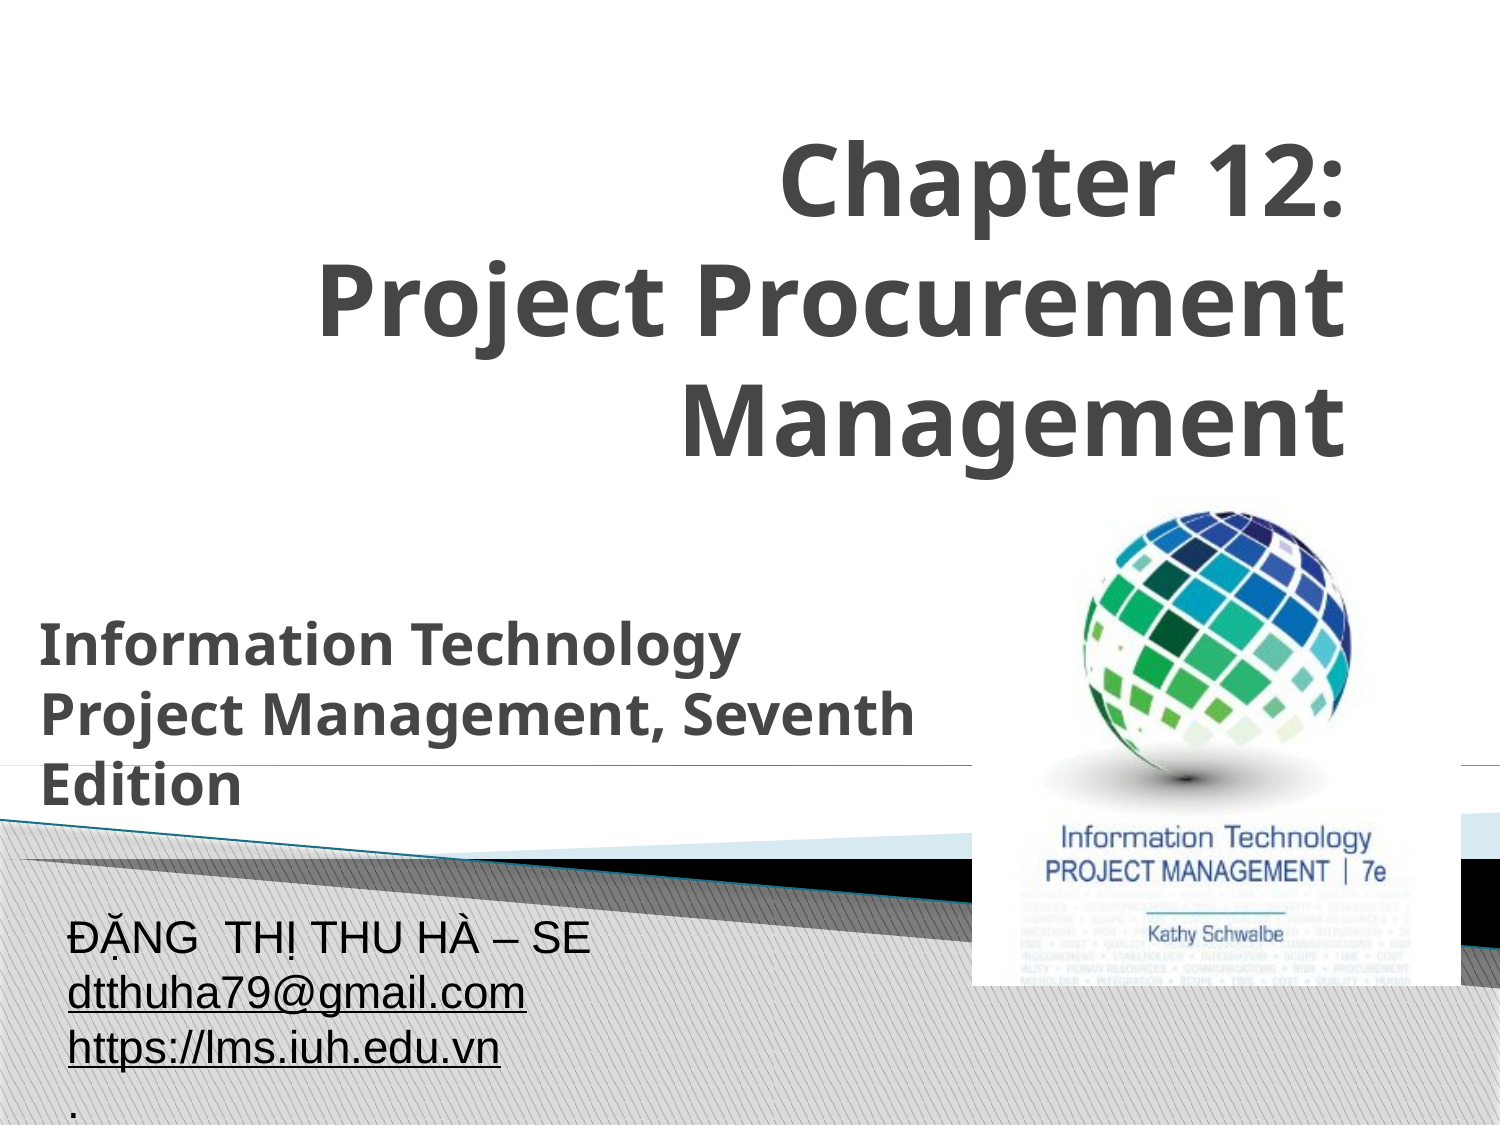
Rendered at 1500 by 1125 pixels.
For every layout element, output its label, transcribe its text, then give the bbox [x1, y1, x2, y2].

text_box Information Technology Project Management, Seventh Edition [24, 599, 966, 822]
title Chapter 12: Project Procurement Management [87, 262, 1363, 484]
text_box ĐẶNG THỊ THU HÀ – SE dtthuha79@gmail.com https://lms.iuh.edu.vn . [53, 899, 621, 1125]
picture [5, 497, 1500, 989]
